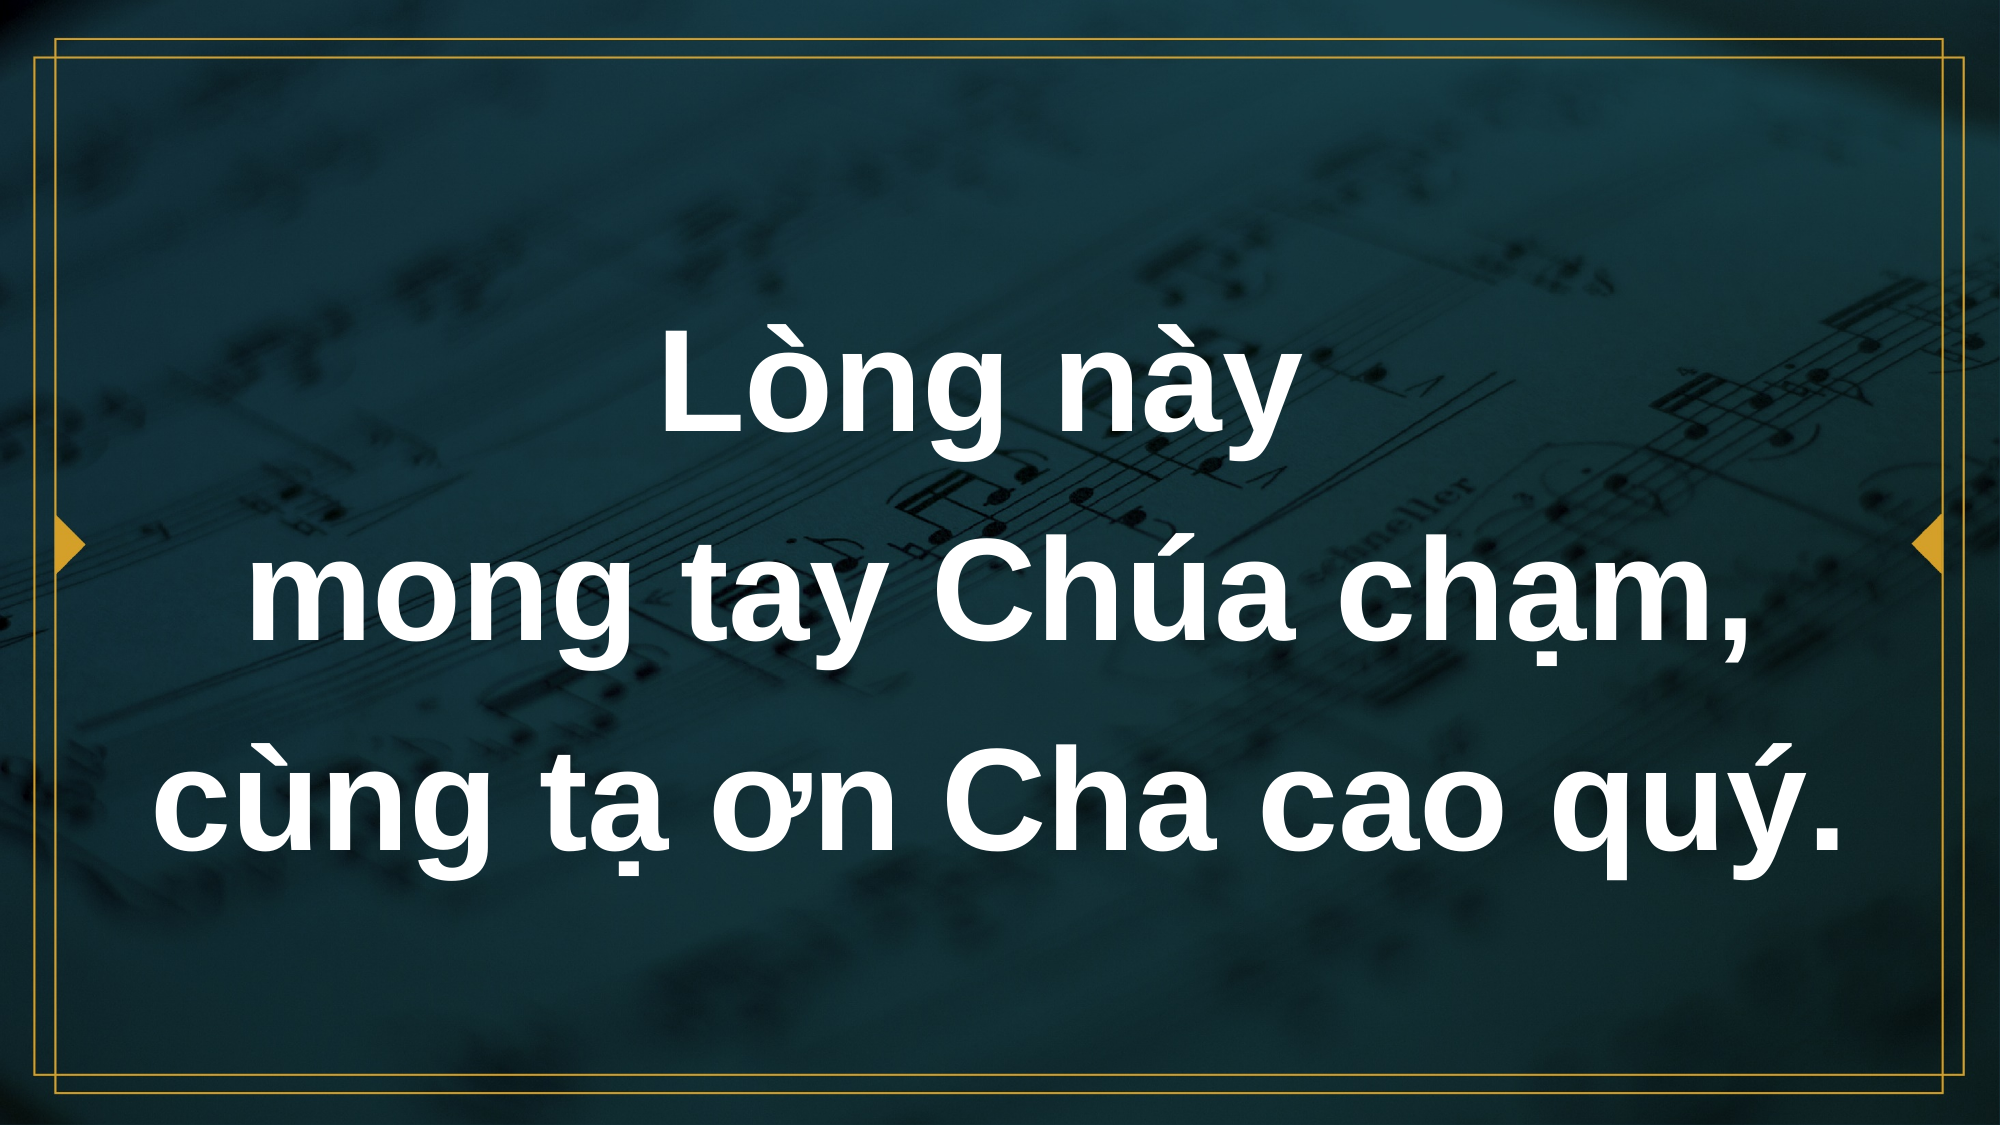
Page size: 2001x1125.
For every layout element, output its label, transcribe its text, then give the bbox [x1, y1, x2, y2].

title Lòng này mong tay Chúa chạm, cùng tạ ơn Cha cao quý. [55, 53, 1945, 1077]
picture [0, 0, 2000, 1125]
